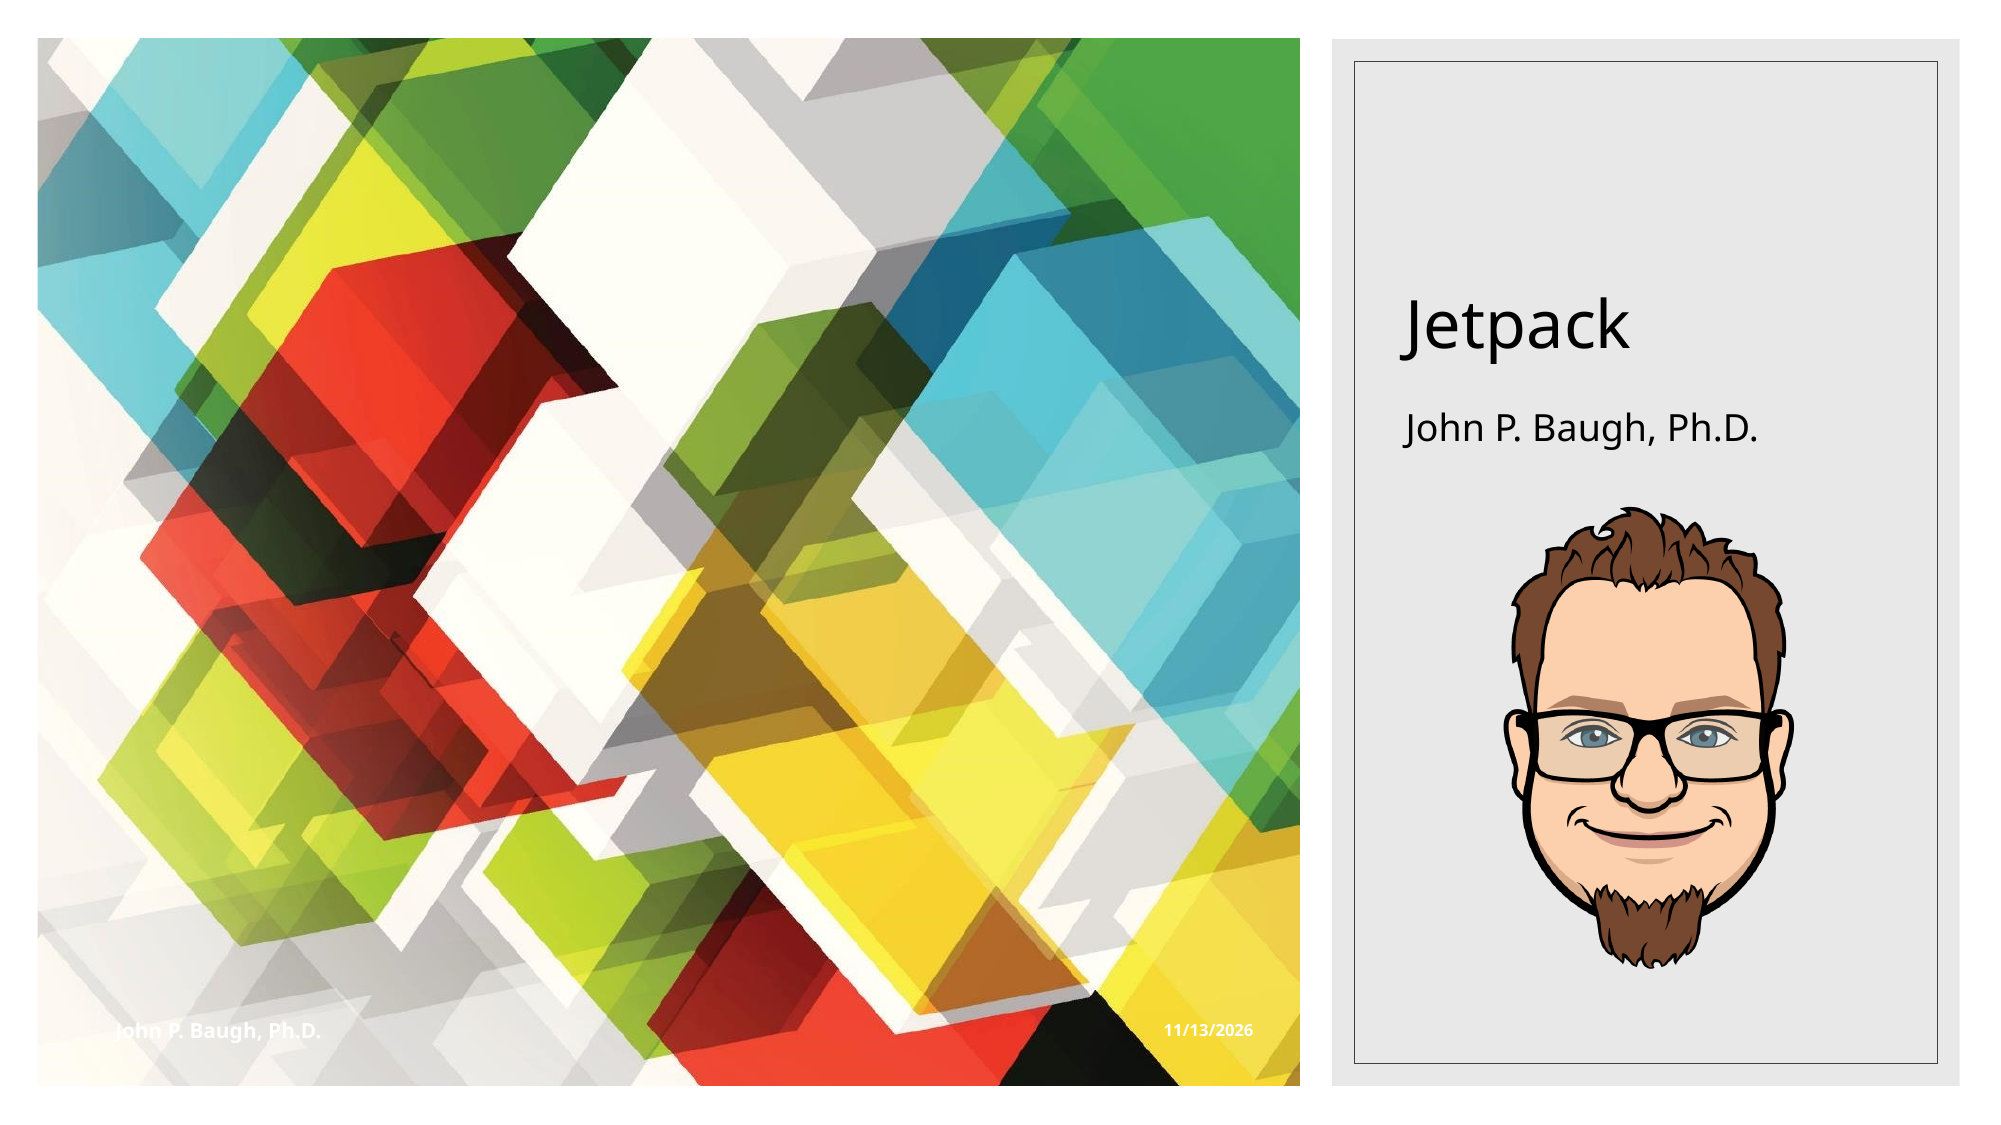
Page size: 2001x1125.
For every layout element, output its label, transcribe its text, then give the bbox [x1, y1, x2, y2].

list John P. Baugh, Ph.D. [1390, 391, 1907, 968]
picture [1452, 464, 1845, 1020]
title Jetpack [1390, 98, 1907, 369]
picture [37, 38, 1300, 1086]
